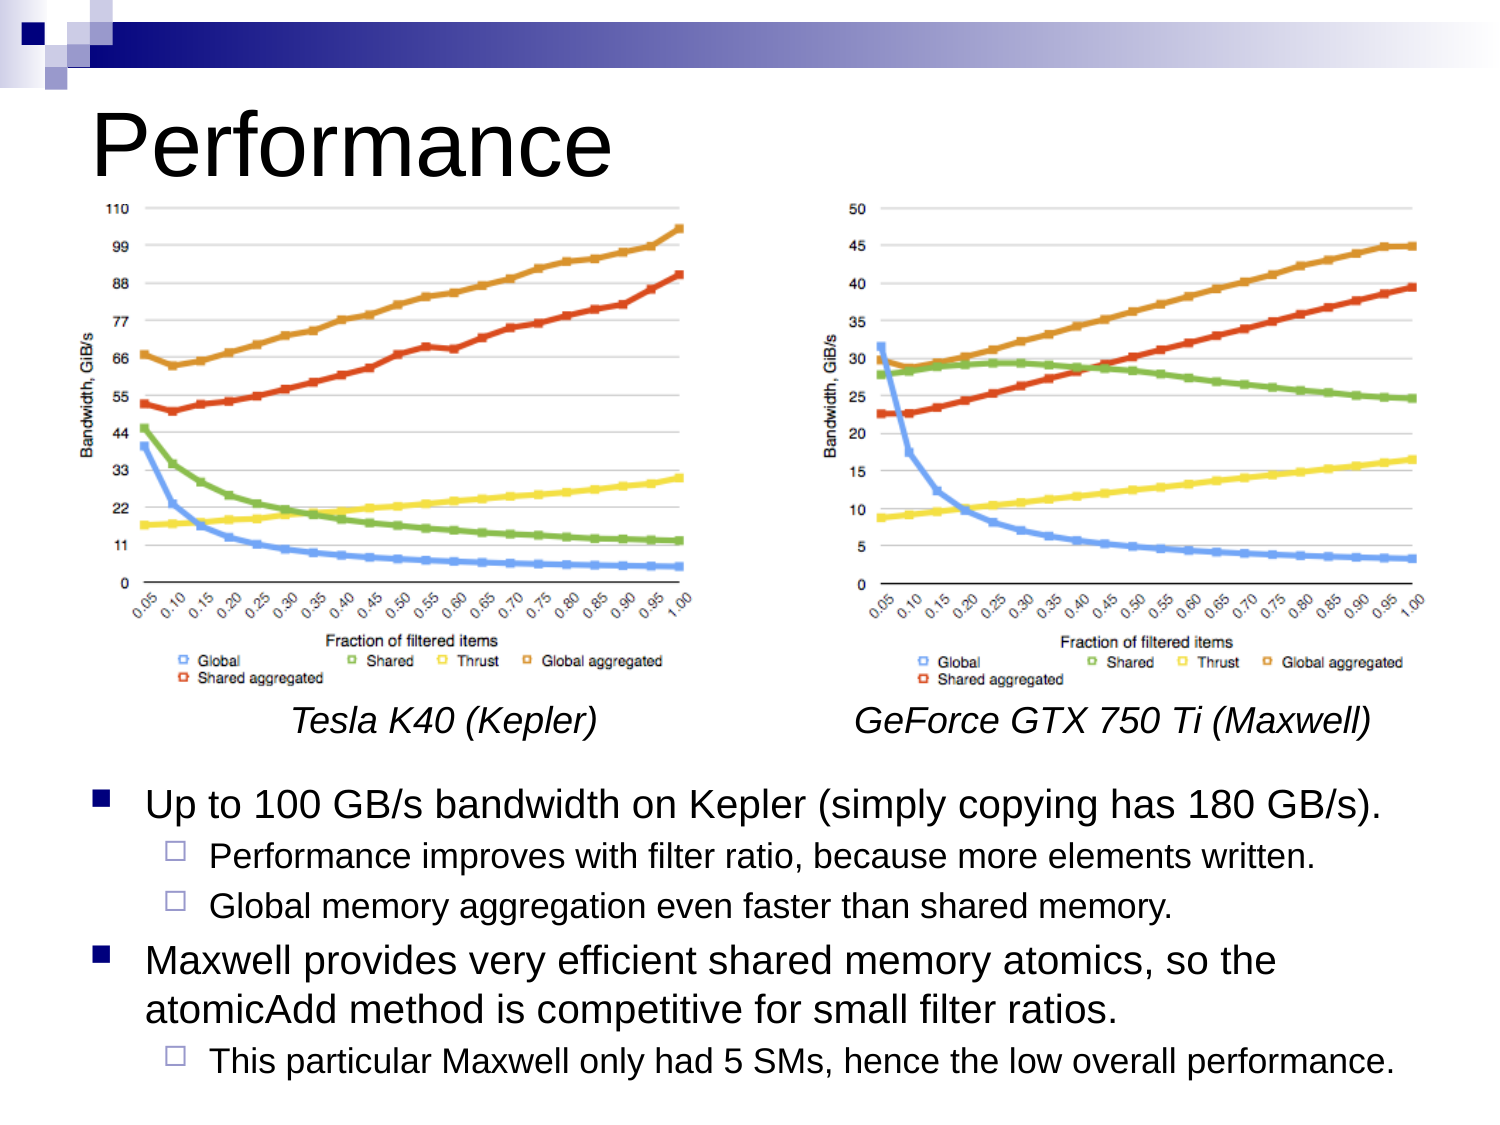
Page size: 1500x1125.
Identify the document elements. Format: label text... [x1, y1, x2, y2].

text_box GeForce GTX 750 Ti (Maxwell) [839, 697, 1404, 749]
list Up to 100 GB/s bandwidth on Kepler (simply copying has 180 GB/s). Performance improves with filter ratio, because more elements written. Global memory aggregation even faster than shared memory. Maxwell provides very efficient shared memory atomics, so the atomicAdd method is competitive for small filter ratios. This particular Maxwell only had 5 SMs, hence the low overall performance. [75, 770, 1425, 1110]
picture [816, 202, 1441, 690]
title Performance [75, 75, 1425, 205]
text_box Tesla K40 (Kepler) [275, 698, 617, 749]
picture [74, 204, 701, 690]
